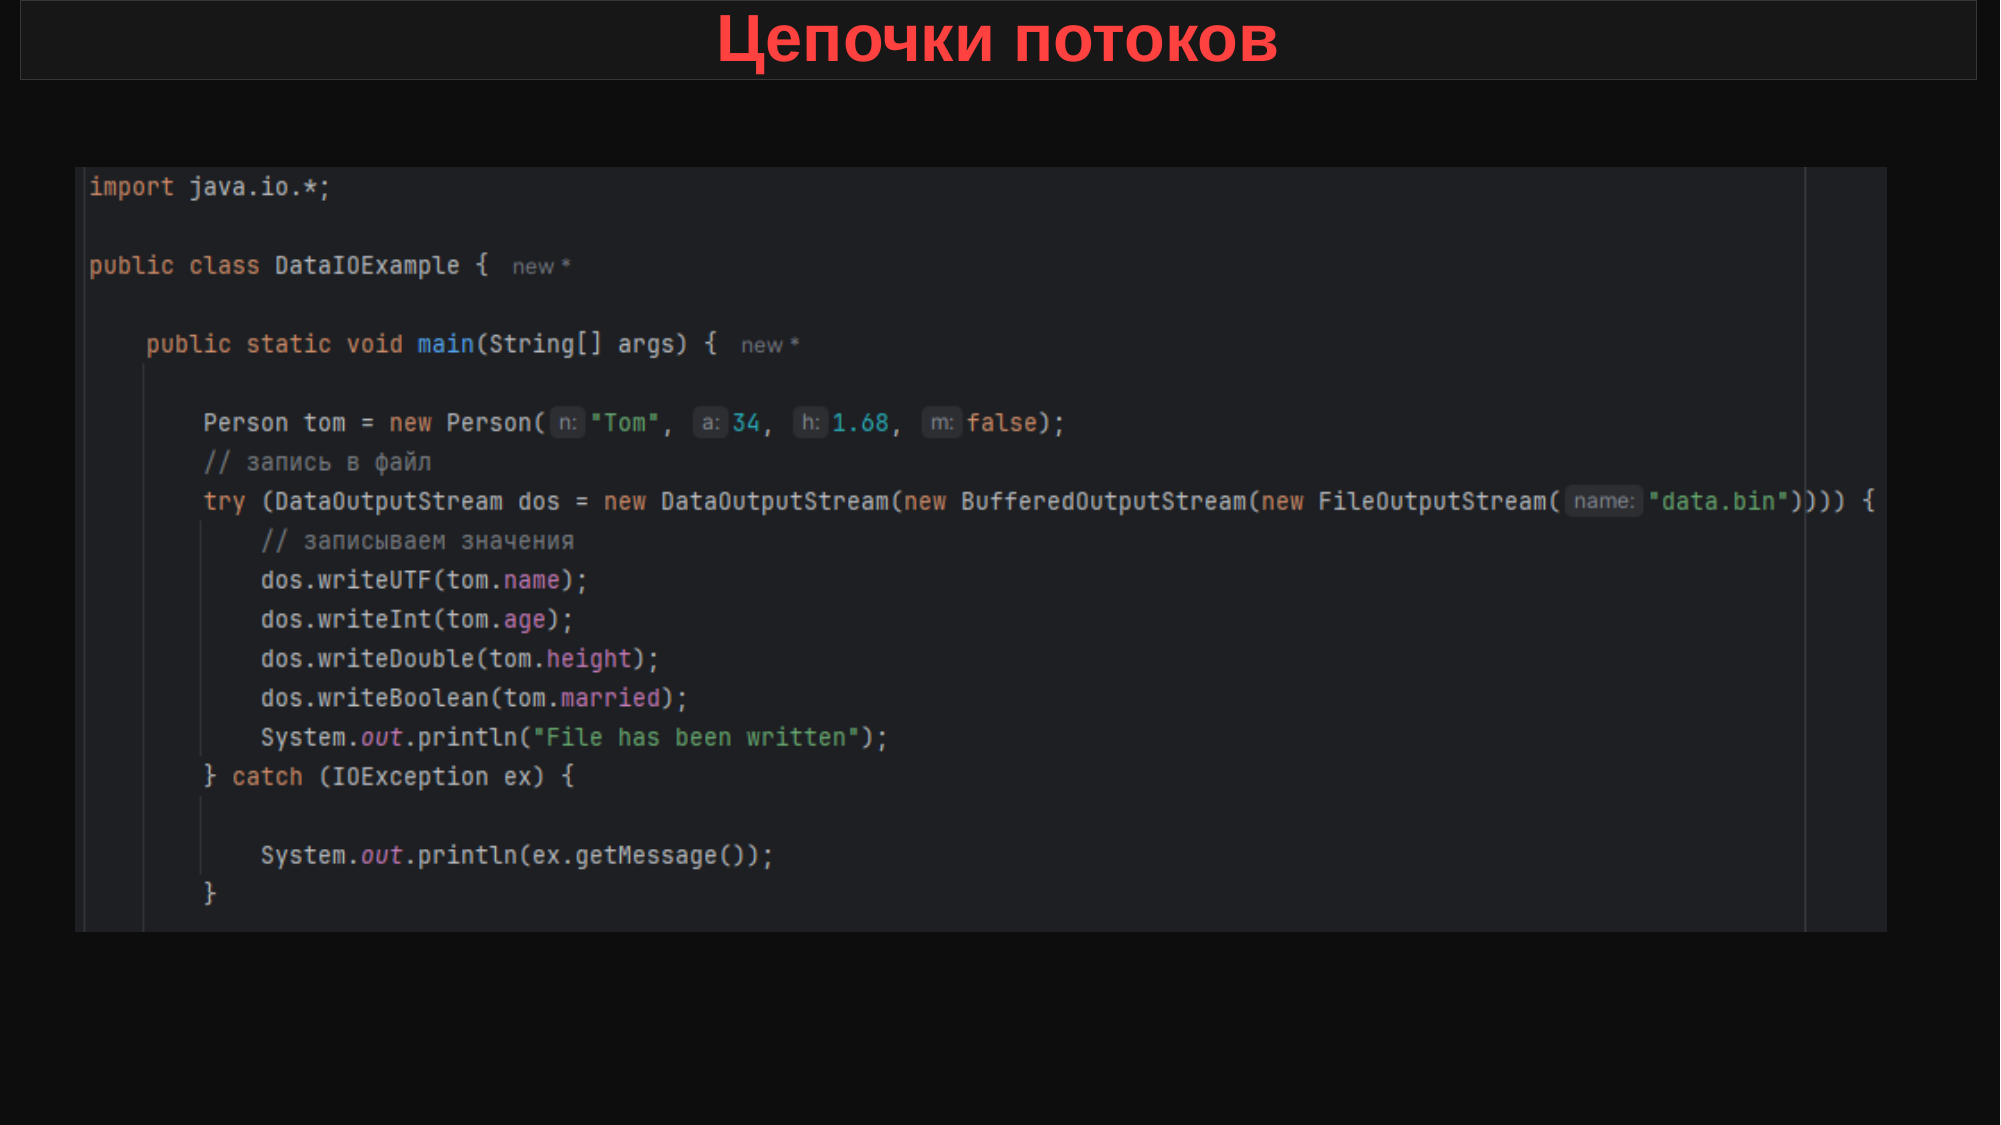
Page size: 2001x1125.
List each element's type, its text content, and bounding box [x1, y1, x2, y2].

picture [74, 167, 1887, 932]
title Цепочки потоков [20, 0, 1977, 80]
